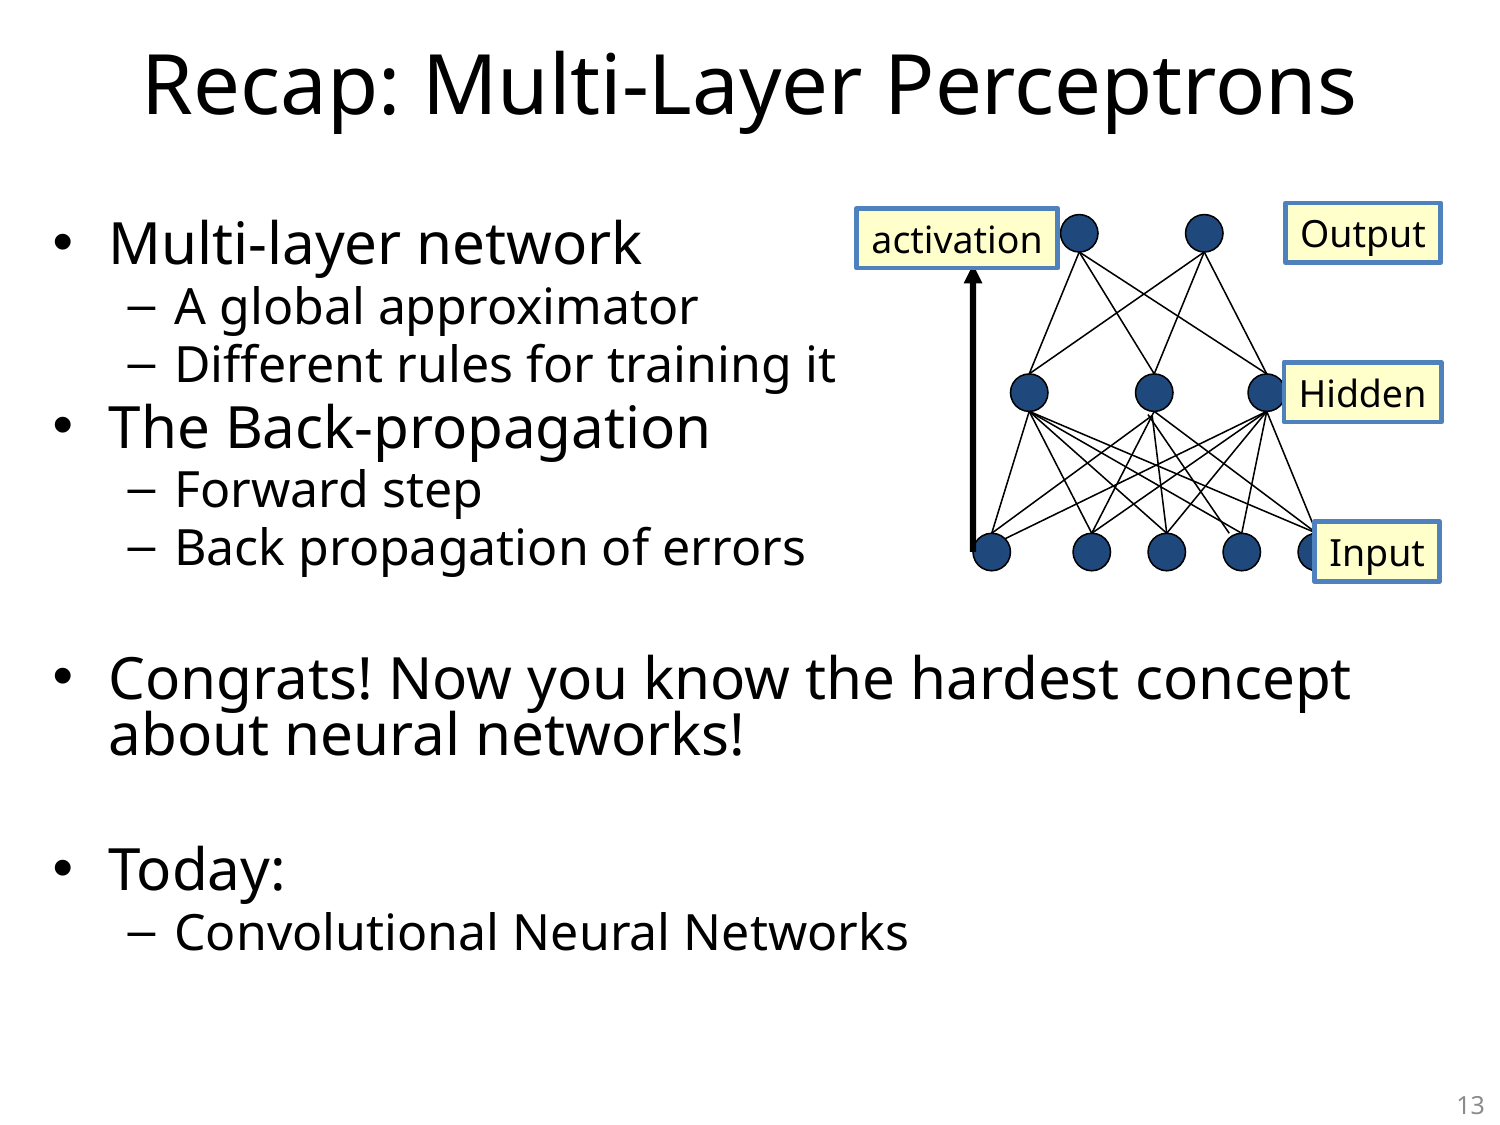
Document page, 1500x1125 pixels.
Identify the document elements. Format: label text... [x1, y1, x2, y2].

title Recap: Multi-Layer Perceptrons [0, 0, 1500, 163]
slide_number 13 [1149, 1087, 1500, 1125]
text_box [866, 202, 1434, 583]
list Multi-layer network A global approximator Different rules for training it The Back-propagation Forward step Back propagation of errors Congrats! Now you know the hardest concept about neural networks! Today: Convolutional Neural Networks [37, 212, 1463, 1075]
